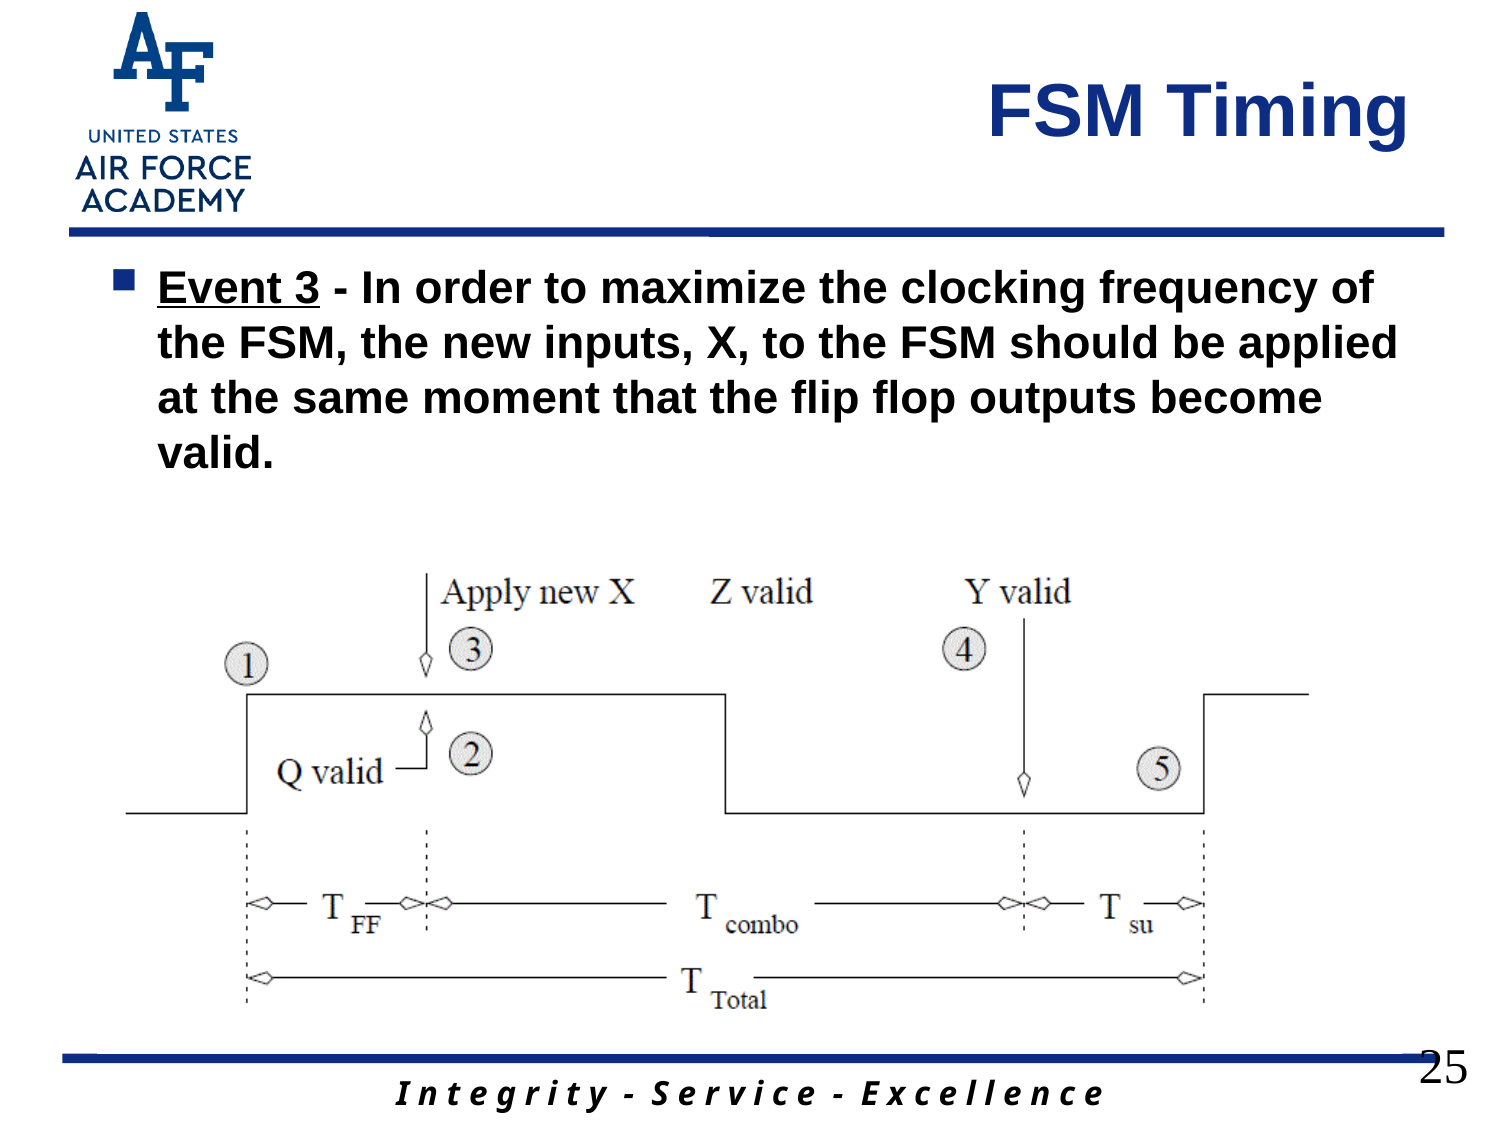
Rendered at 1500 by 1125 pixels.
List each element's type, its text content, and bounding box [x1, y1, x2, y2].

picture [75, 12, 251, 212]
list Event 3 - In order to maximize the clocking frequency of the FSM, the new inputs, X, to the FSM should be applied at the same moment that the flip flop outputs become valid. [95, 249, 1430, 960]
title FSM Timing [313, 12, 1427, 201]
picture [96, 523, 1402, 1054]
slide_number 25 [1133, 1025, 1484, 1105]
